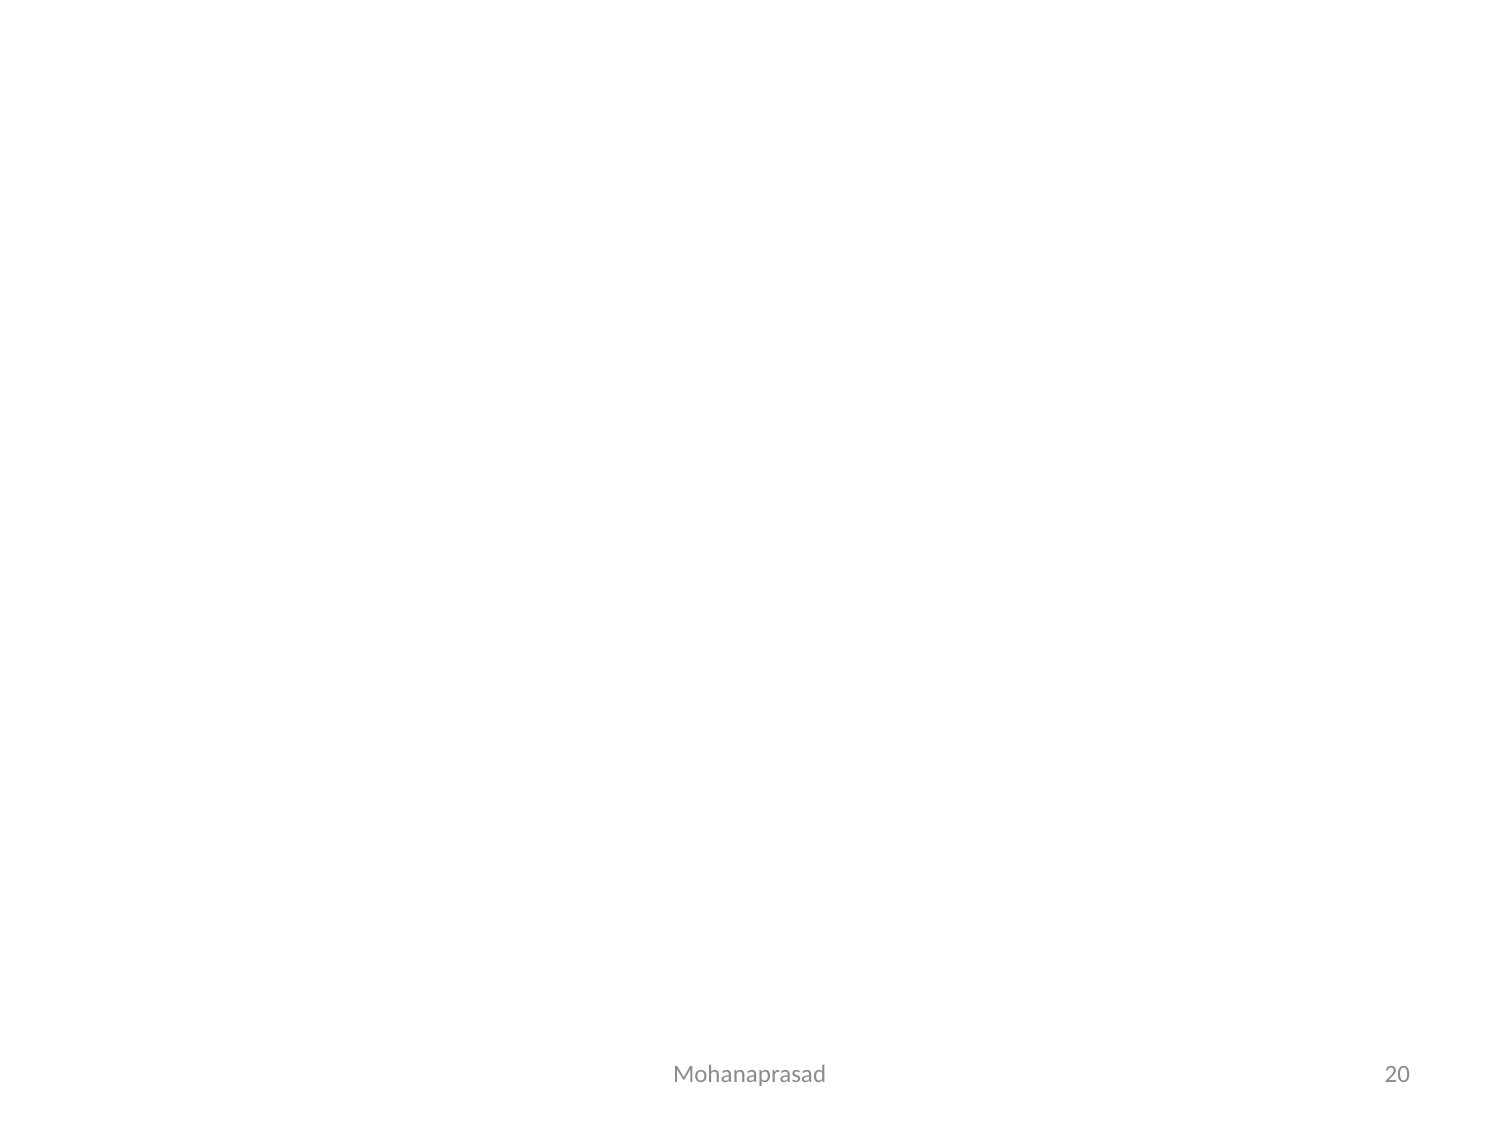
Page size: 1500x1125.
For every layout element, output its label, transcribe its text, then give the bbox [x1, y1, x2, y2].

slide_number 20 [1074, 1042, 1425, 1103]
footer Mohanaprasad [512, 1042, 988, 1103]
